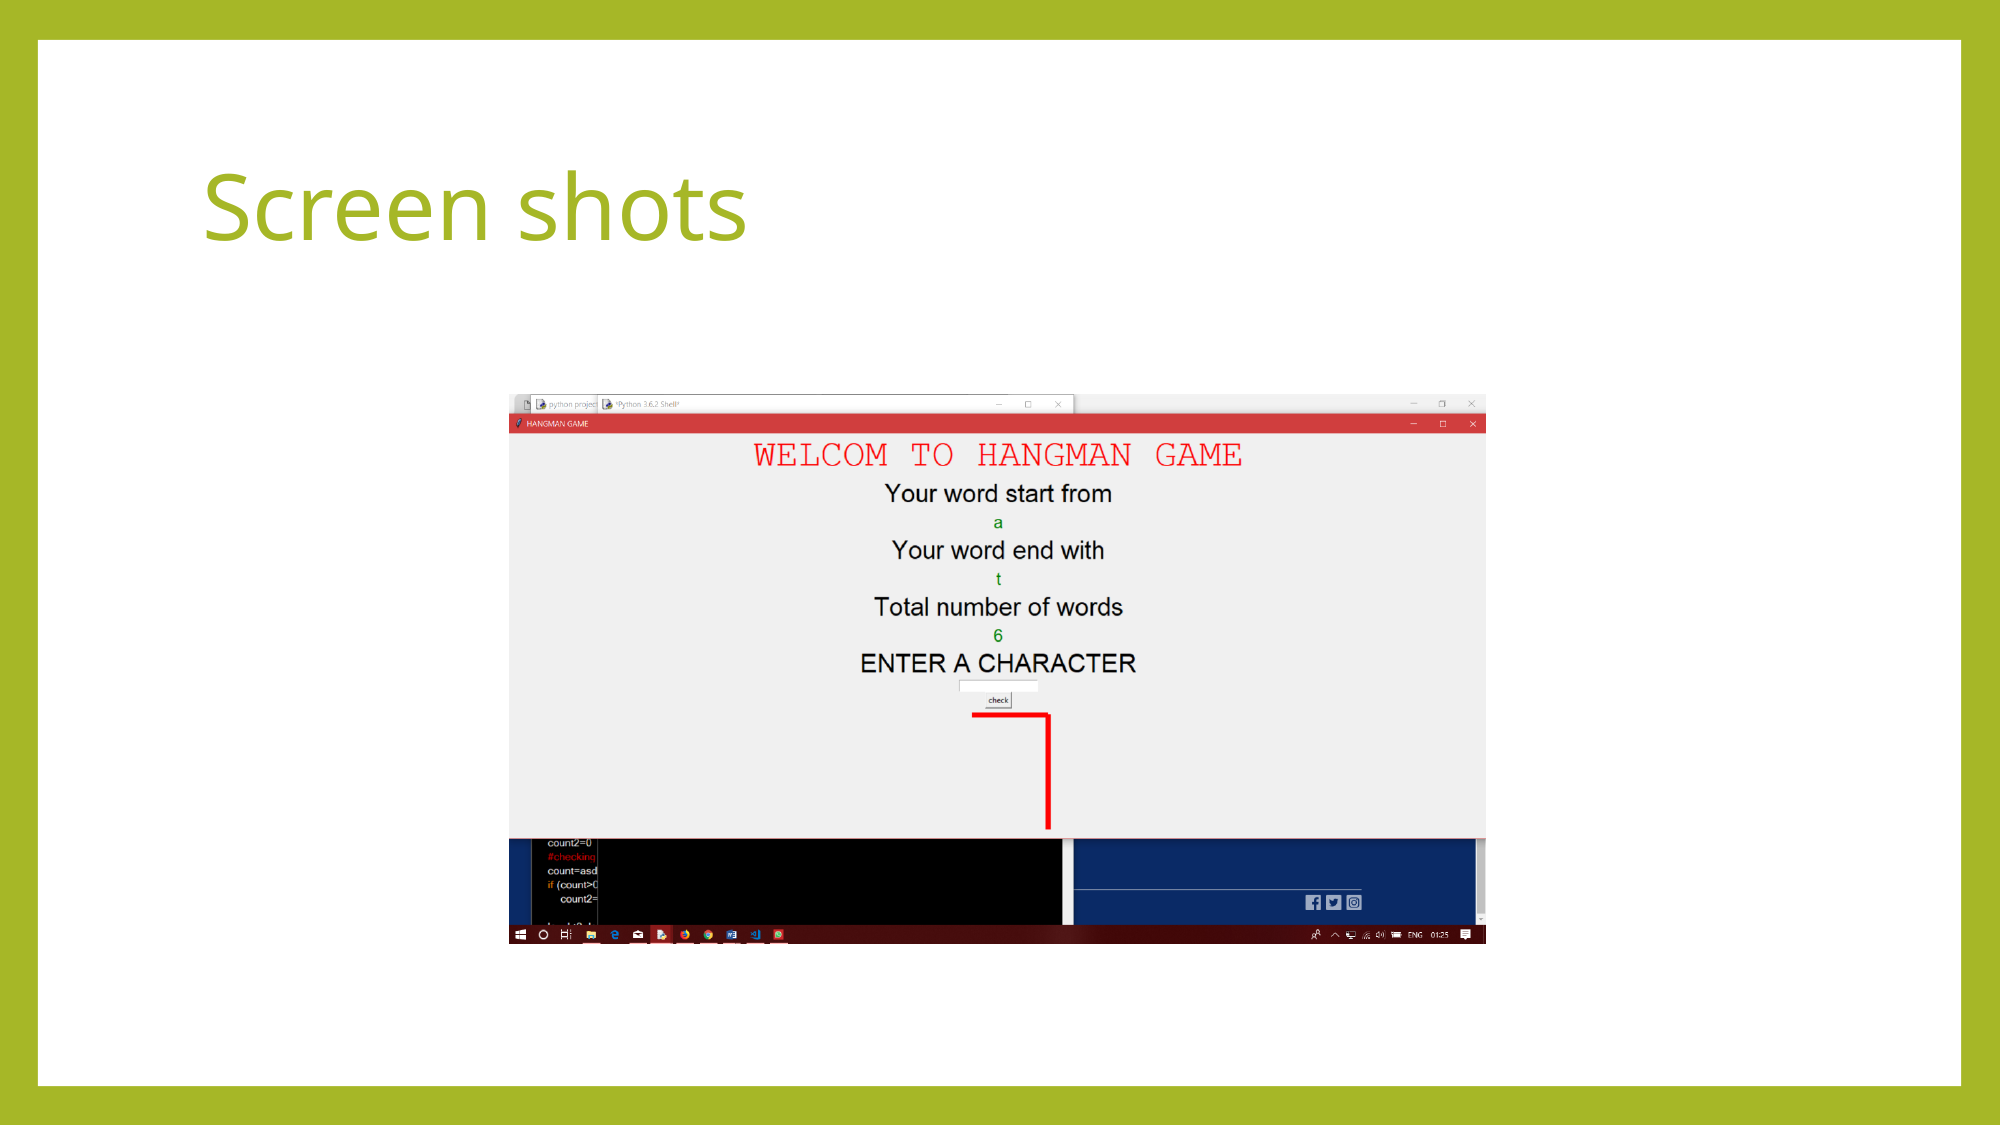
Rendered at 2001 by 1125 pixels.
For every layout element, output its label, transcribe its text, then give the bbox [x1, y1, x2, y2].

title Screen shots [187, 99, 1808, 323]
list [508, 393, 1486, 944]
